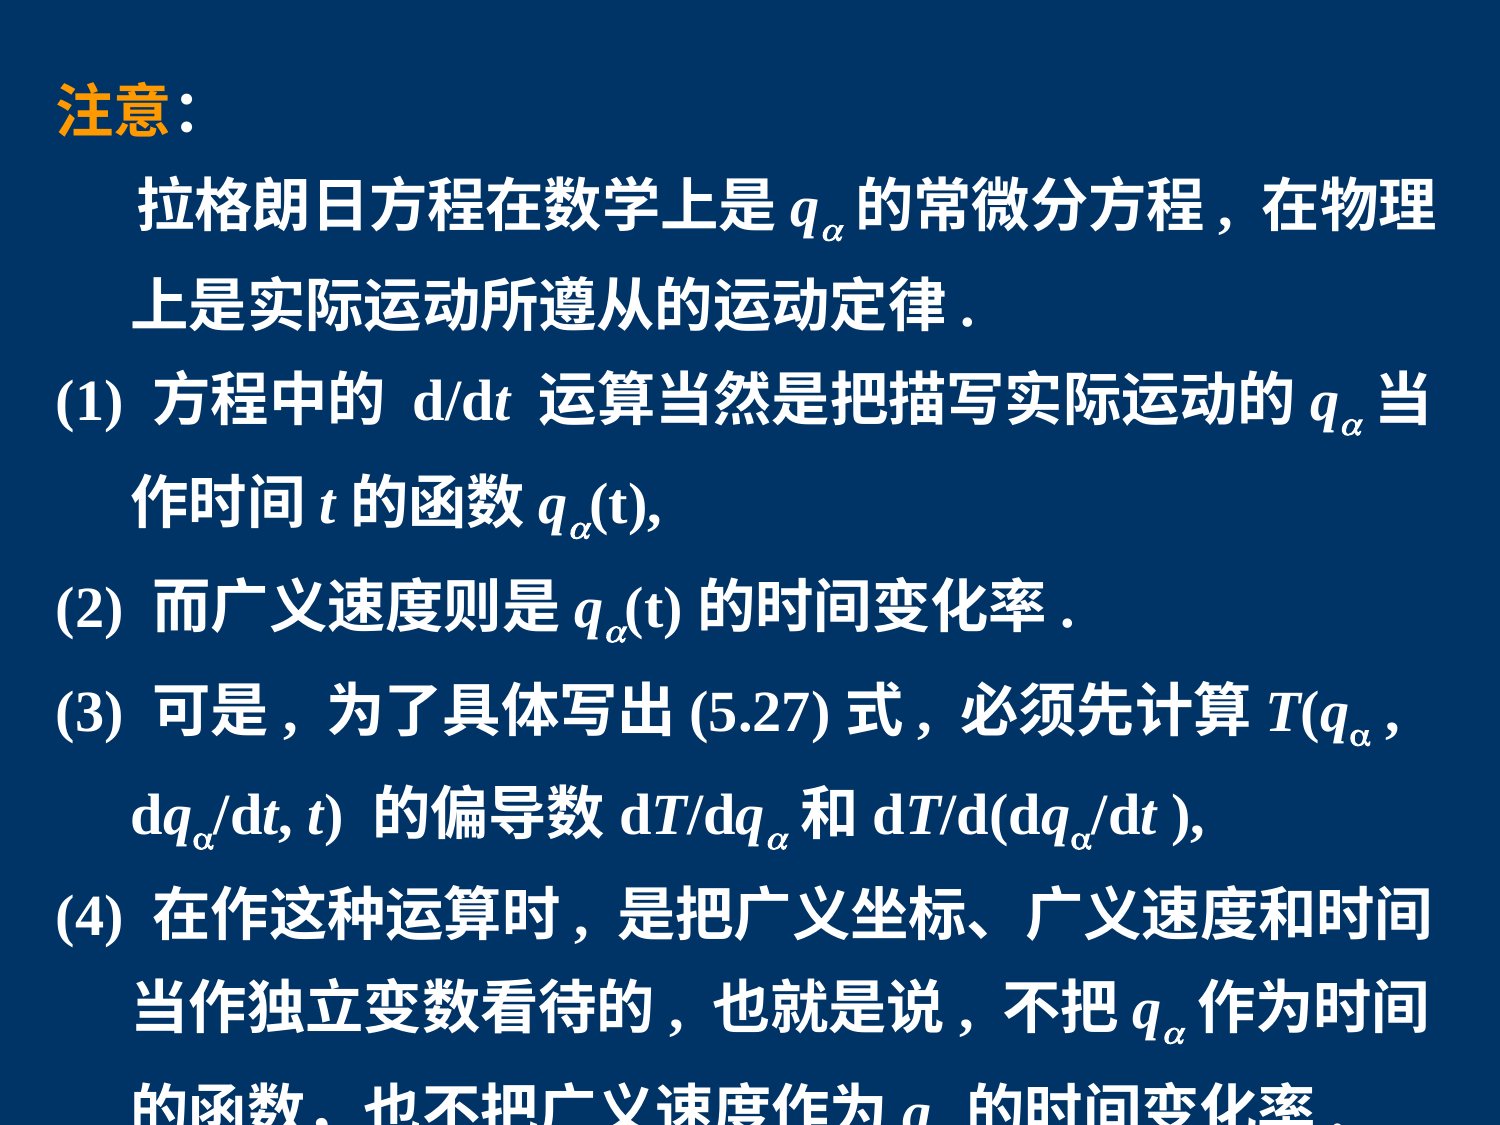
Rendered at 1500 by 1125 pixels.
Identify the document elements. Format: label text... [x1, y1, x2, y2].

text_box 注意： 拉格朗日方程在数学上是q的常微分方程, 在物理上是实际运动所遵从的运动定律. (1) 方程中的 d/dt 运算当然是把描写实际运动的q当作时间t的函数q(t), (2) 而广义速度则是q(t)的时间变化率. (3) 可是, 为了具体写出(5.27)式, 必须先计算T(q , dq/dt, t) 的偏导数dT/dq和dT/d(dq/dt ), (4) 在作这种运算时, 是把广义坐标、广义速度和时间当作独立变数看待的, 也就是说, 不把q作为时间的函数，也不把广义速度作为q的时间变化率. [41, 66, 1465, 1125]
